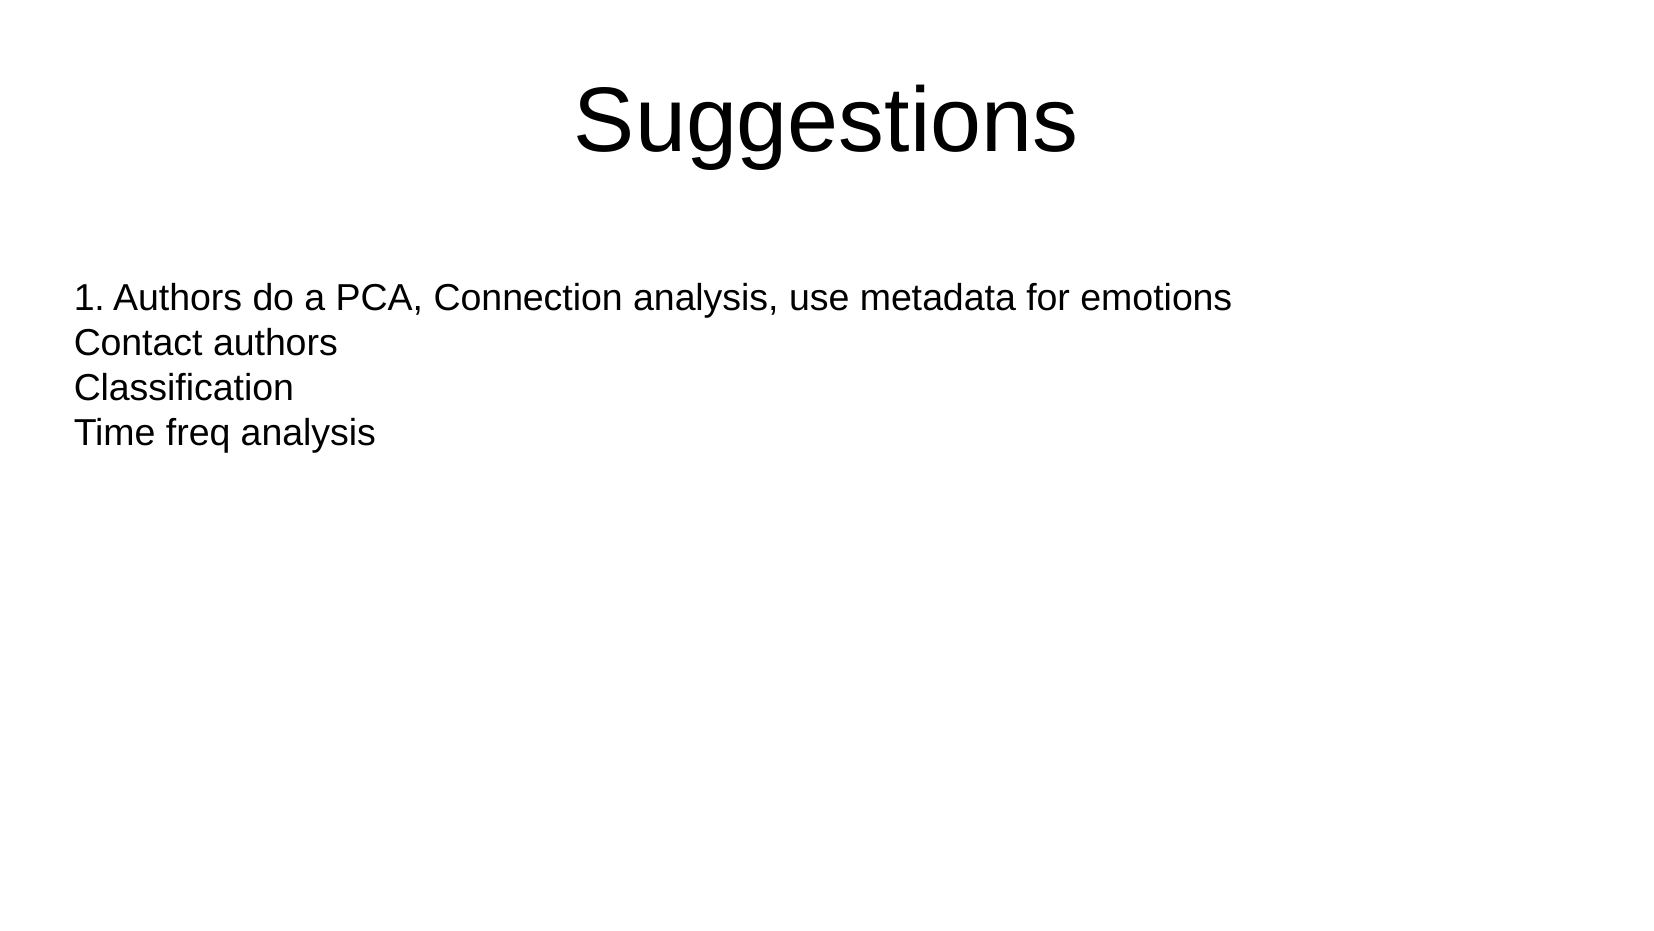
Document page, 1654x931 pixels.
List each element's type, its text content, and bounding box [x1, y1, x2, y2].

title Suggestions [82, 37, 1571, 192]
text_box 1. Authors do a PCA, Connection analysis, use metadata for emotions Contact authors Classification Time freq analysis [59, 265, 1565, 886]
